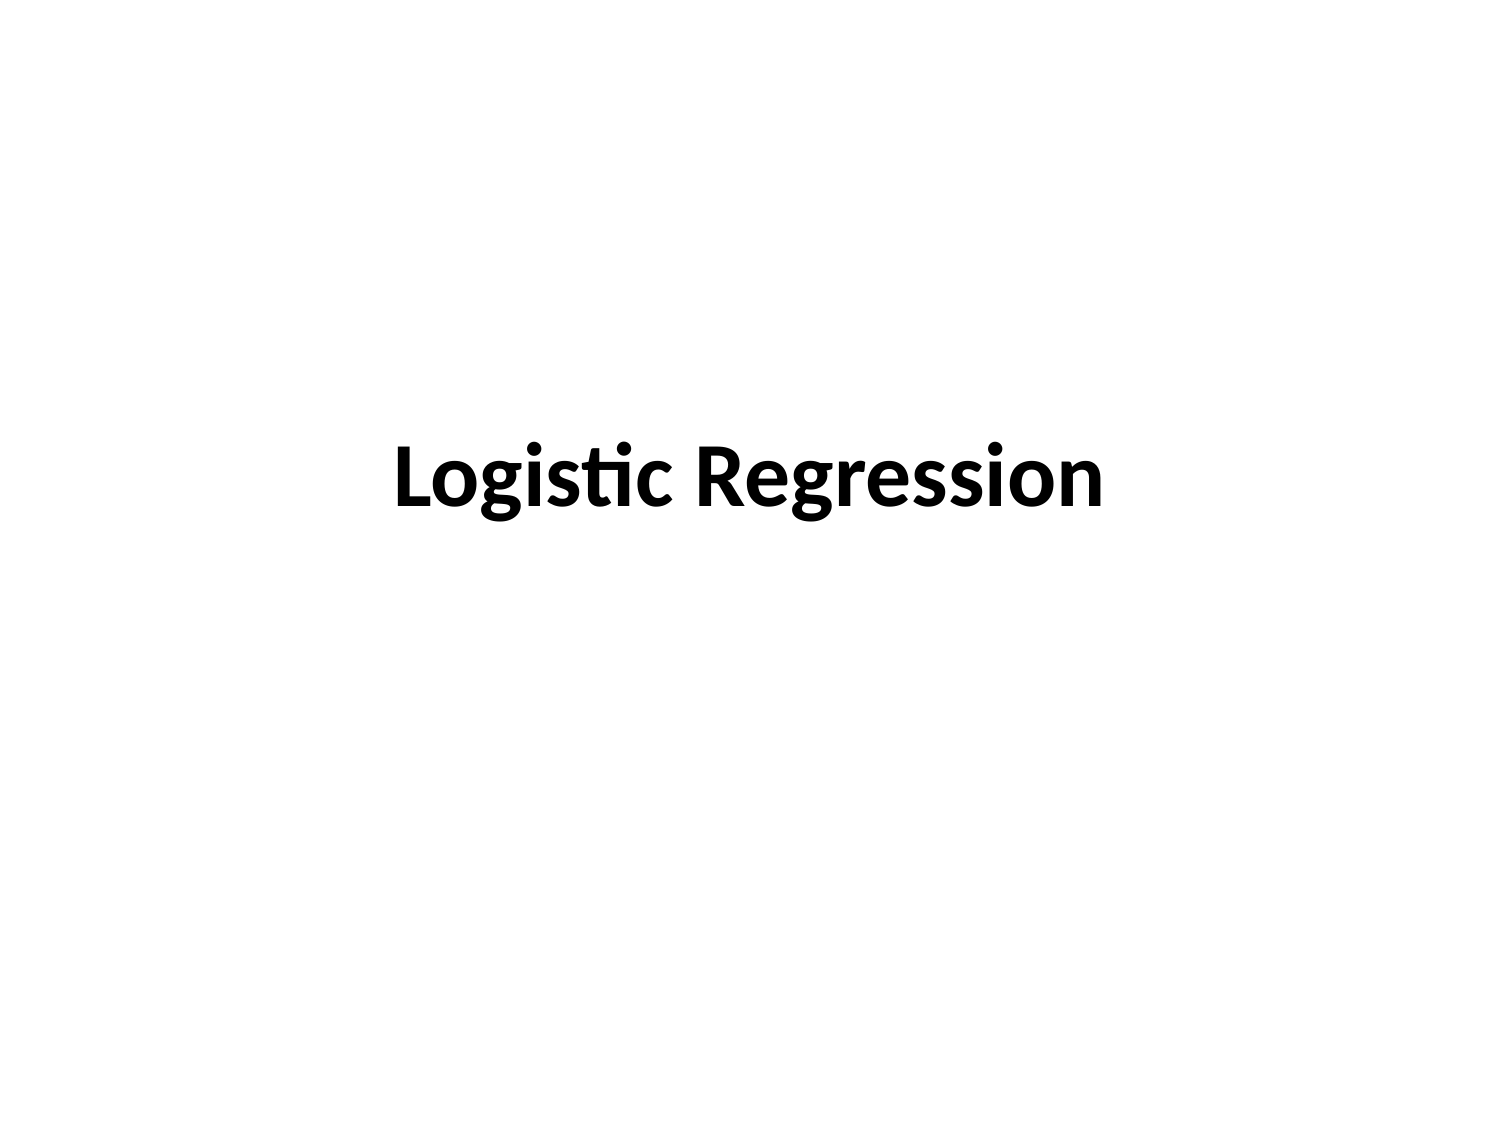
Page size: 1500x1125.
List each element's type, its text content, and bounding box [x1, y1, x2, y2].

title Logistic Regression [112, 349, 1388, 591]
